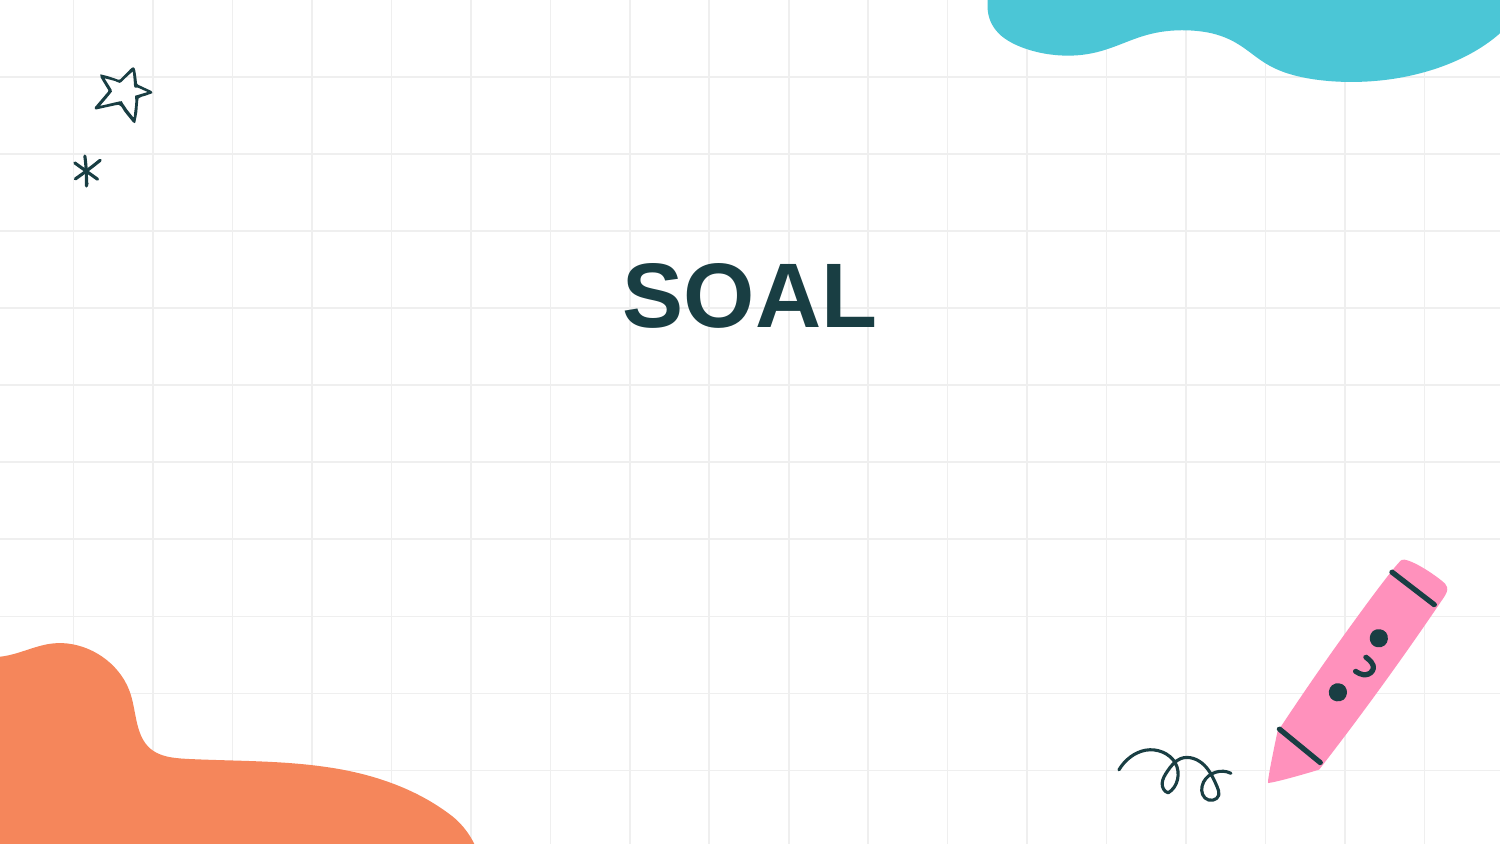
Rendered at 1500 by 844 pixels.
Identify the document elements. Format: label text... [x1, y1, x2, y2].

title SOAL [118, 204, 1382, 376]
